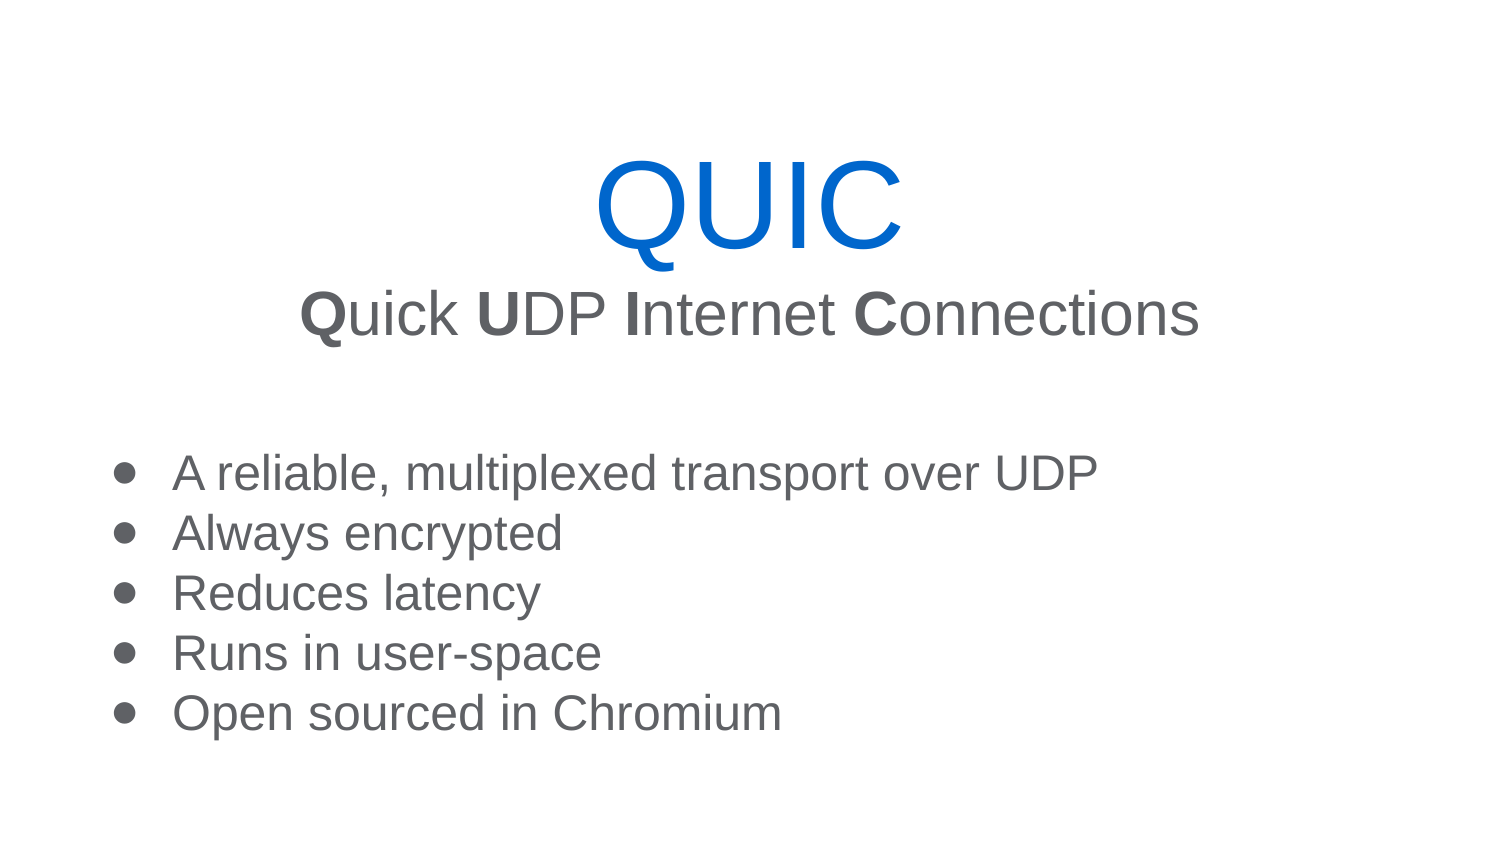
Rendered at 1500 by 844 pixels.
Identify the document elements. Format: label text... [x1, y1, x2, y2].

title QUIC Quick UDP Internet Connections [167, 108, 1333, 290]
title A reliable, multiplexed transport over UDP Always encrypted Reduces latency Runs in user-space Open sourced in Chromium [82, 425, 1500, 705]
